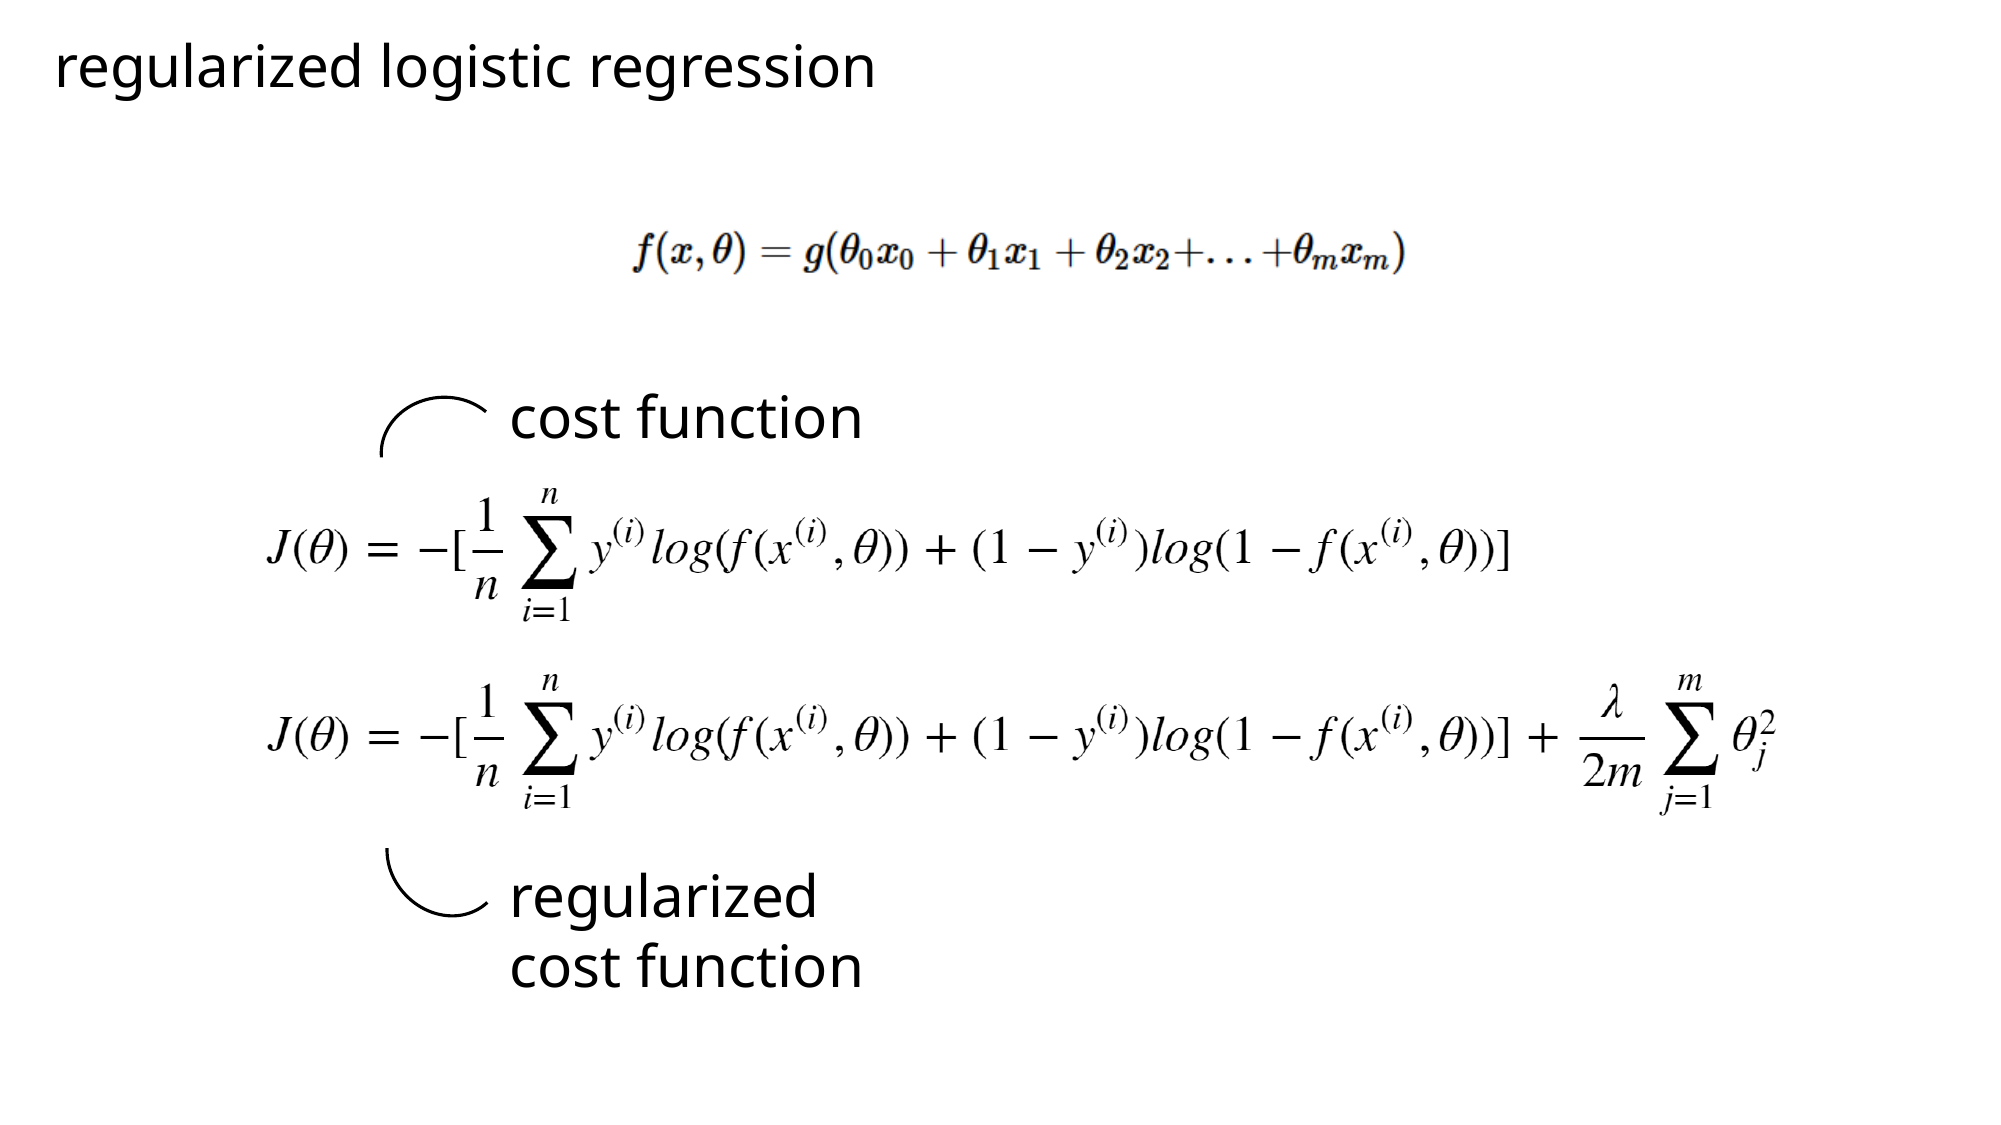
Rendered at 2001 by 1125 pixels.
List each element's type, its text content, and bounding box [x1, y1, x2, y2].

text_box [386, 848, 488, 917]
picture [256, 662, 1776, 826]
picture [598, 203, 1408, 300]
text_box regularized logistic regression [39, 21, 1967, 107]
text_box [380, 396, 487, 458]
picture [247, 470, 1523, 636]
text_box regularized cost function [494, 852, 919, 1007]
text_box cost function [494, 372, 919, 458]
